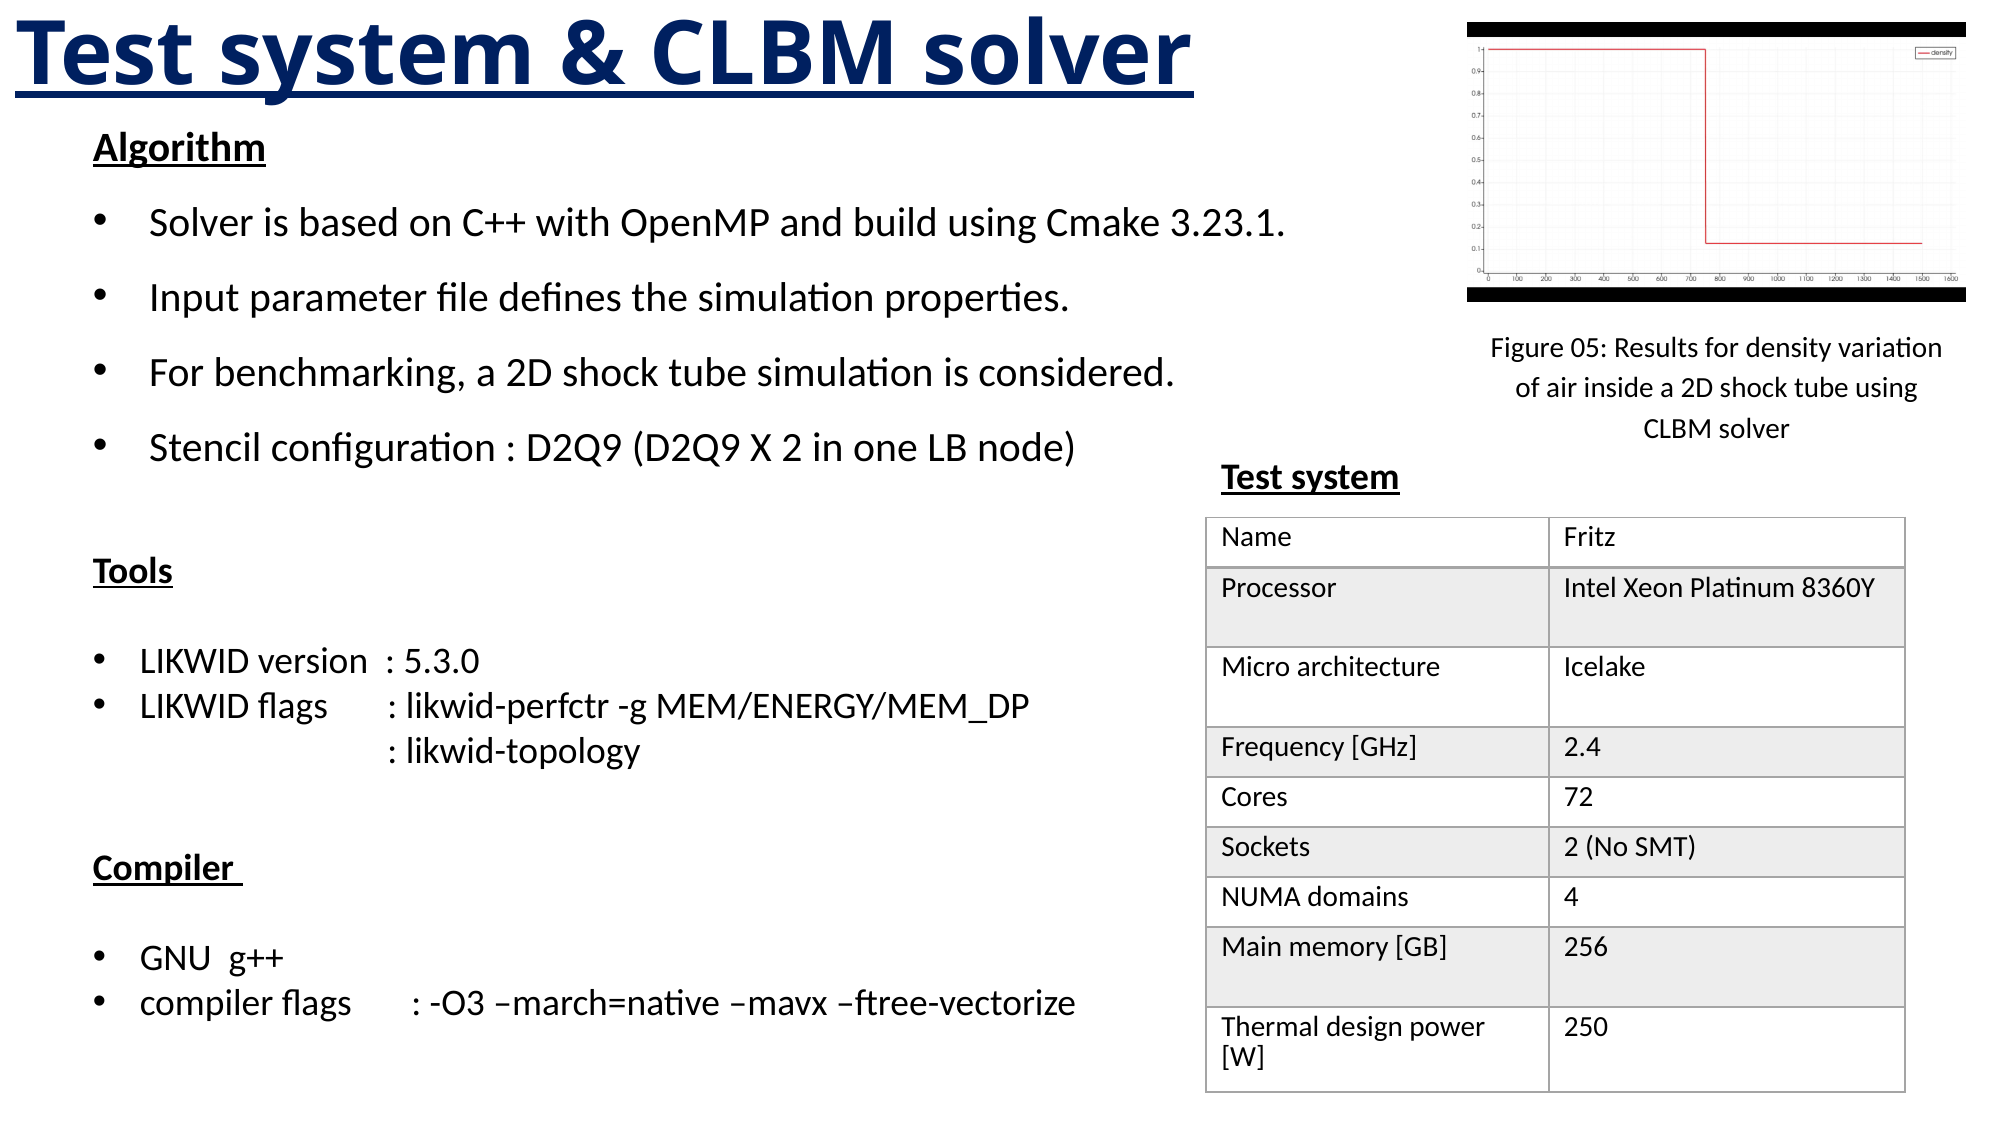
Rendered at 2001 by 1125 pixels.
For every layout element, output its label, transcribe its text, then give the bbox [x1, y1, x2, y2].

text_box Tools LIKWID version : 5.3.0 LIKWID flags : likwid-perfctr -g MEM/ENERGY/MEM_DP : likwid-topology [78, 538, 1127, 778]
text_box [1467, 21, 1967, 303]
title Test system & CLBM solver [0, 0, 1551, 112]
table_cell Processor [1207, 569, 1548, 646]
table_cell 250 [1550, 1008, 1904, 1091]
table_cell 2 (No SMT) [1550, 828, 1904, 876]
text_box Algorithm Solver is based on C++ with OpenMP and build using Cmake 3.23.1. Input parameter file defines the simulation properties. For benchmarking, a 2D shock tube simulation is considered. Stencil configuration : D2Q9 (D2Q9 X 2 in one LB node) [78, 87, 1828, 690]
text_box Figure 05: Results for density variation of air inside a 2D shock tube using CLBM solver [1467, 314, 1967, 444]
table_cell Sockets [1207, 828, 1548, 876]
table_cell 256 [1550, 928, 1904, 1006]
table_header Name [1207, 518, 1548, 566]
table_cell Intel Xeon Platinum 8360Y [1550, 569, 1904, 646]
table_cell NUMA domains [1207, 878, 1548, 926]
table_header Fritz [1550, 518, 1904, 566]
table_cell Icelake [1550, 648, 1904, 726]
text_box Compiler GNU g++ compiler flags : -O3 –march=native –mavx –ftree-vectorize [78, 835, 1127, 1076]
table_cell Frequency [GHz] [1207, 728, 1548, 776]
table_cell 72 [1550, 778, 1904, 826]
table_cell 2.4 [1550, 728, 1904, 776]
table_cell Cores [1207, 778, 1548, 826]
table_cell Thermal design power [W] [1207, 1008, 1548, 1091]
table_cell Micro architecture [1207, 648, 1548, 726]
table_cell 4 [1550, 878, 1904, 926]
text_box Test system [1206, 444, 2000, 505]
table_cell Main memory [GB] [1207, 928, 1548, 1006]
